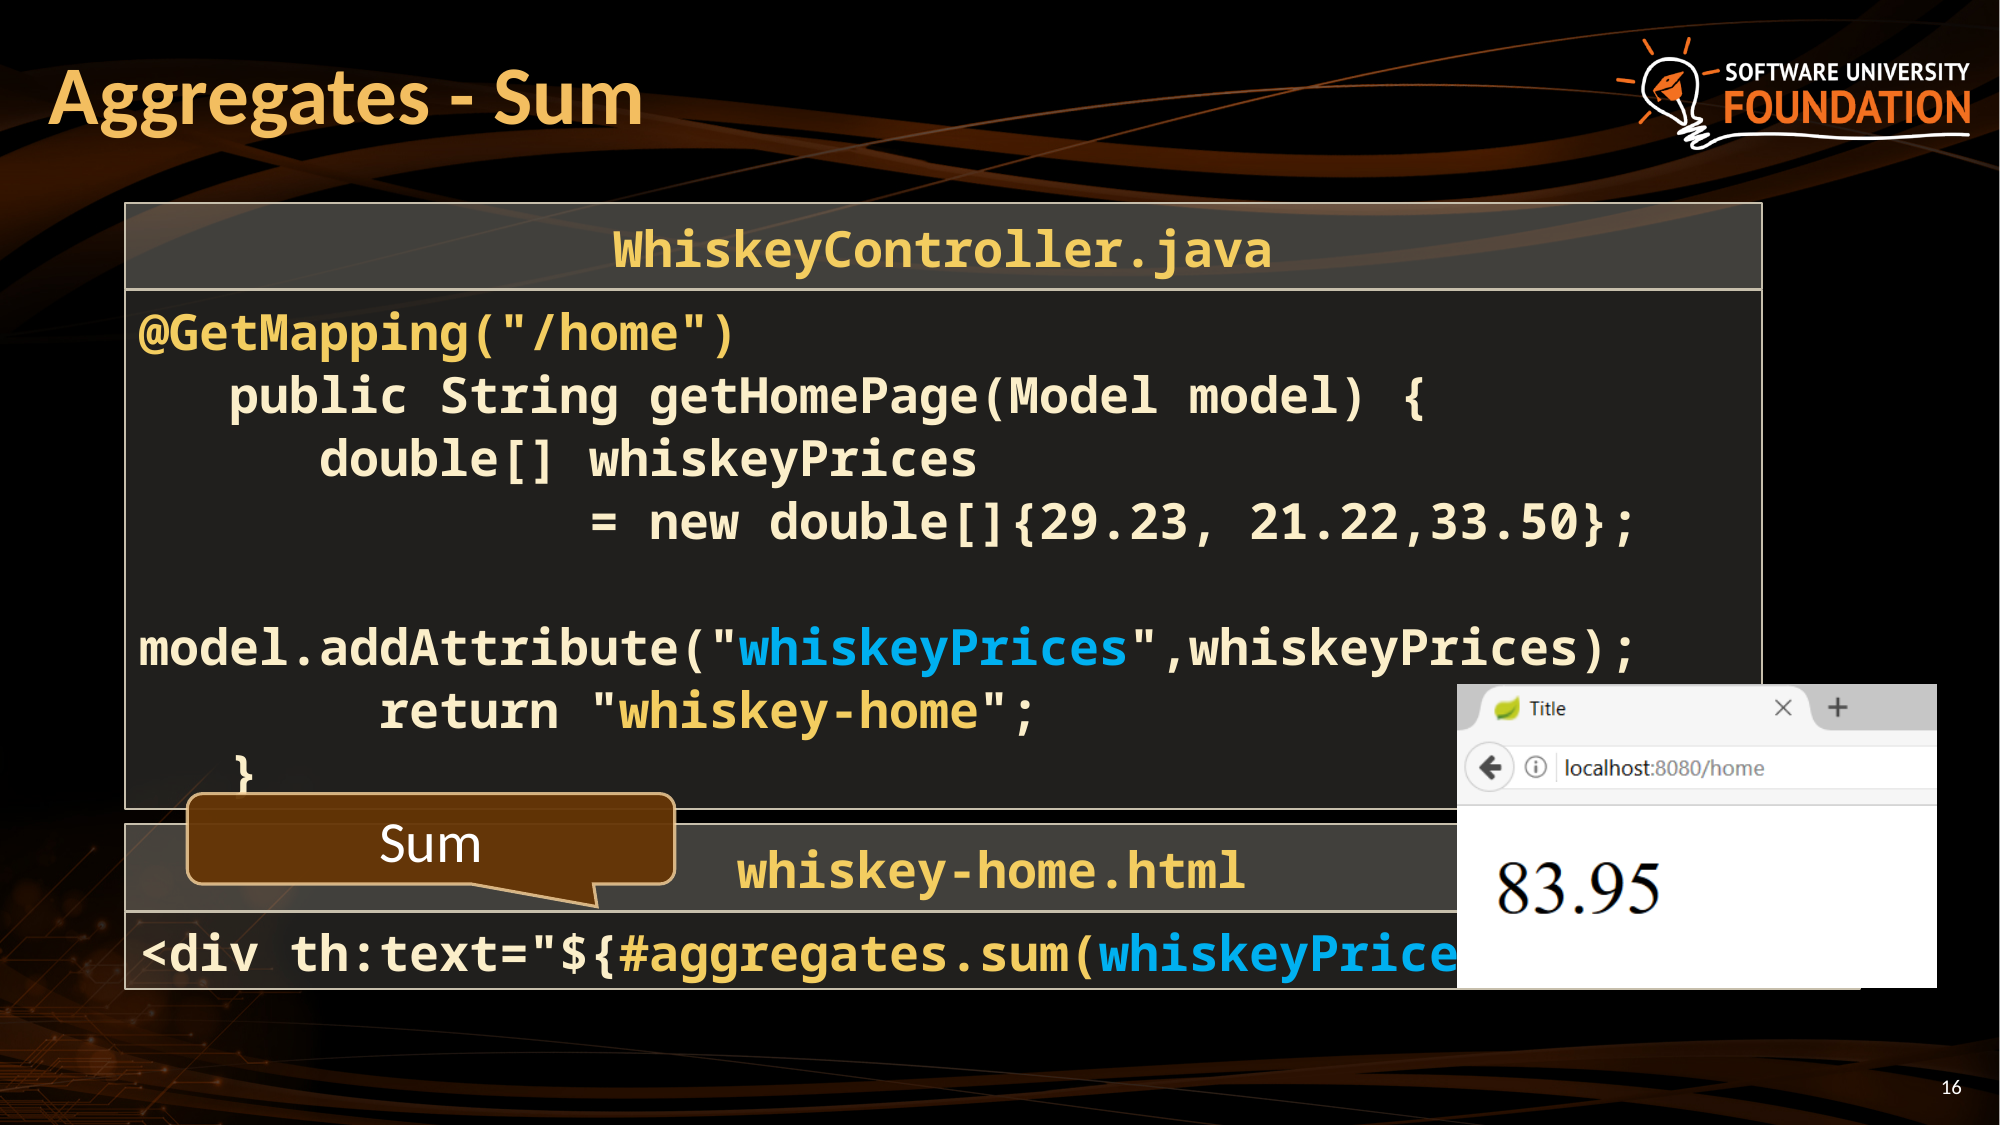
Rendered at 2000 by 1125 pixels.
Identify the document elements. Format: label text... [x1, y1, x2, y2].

text_box WhiskeyController.java [124, 202, 1763, 290]
picture [0, 0, 2000, 1125]
text_box <div th:text="${#aggregates.sum(whiskeyPrices)} [124, 911, 1860, 990]
slide_number 16 [1897, 1070, 1968, 1103]
text_box @GetMapping("/home") public String getHomePage(Model model) { double[] whiskeyPrices = new double[]{29.23, 21.22,33.50}; model.addAttribute("whiskeyPrices",whiskeyPrices); return "whiskey-home"; } [124, 290, 1763, 809]
title Aggregates - Sum [30, 6, 1602, 189]
text_box whiskey-home.html [124, 824, 1457, 911]
text_box Sum [186, 792, 676, 908]
